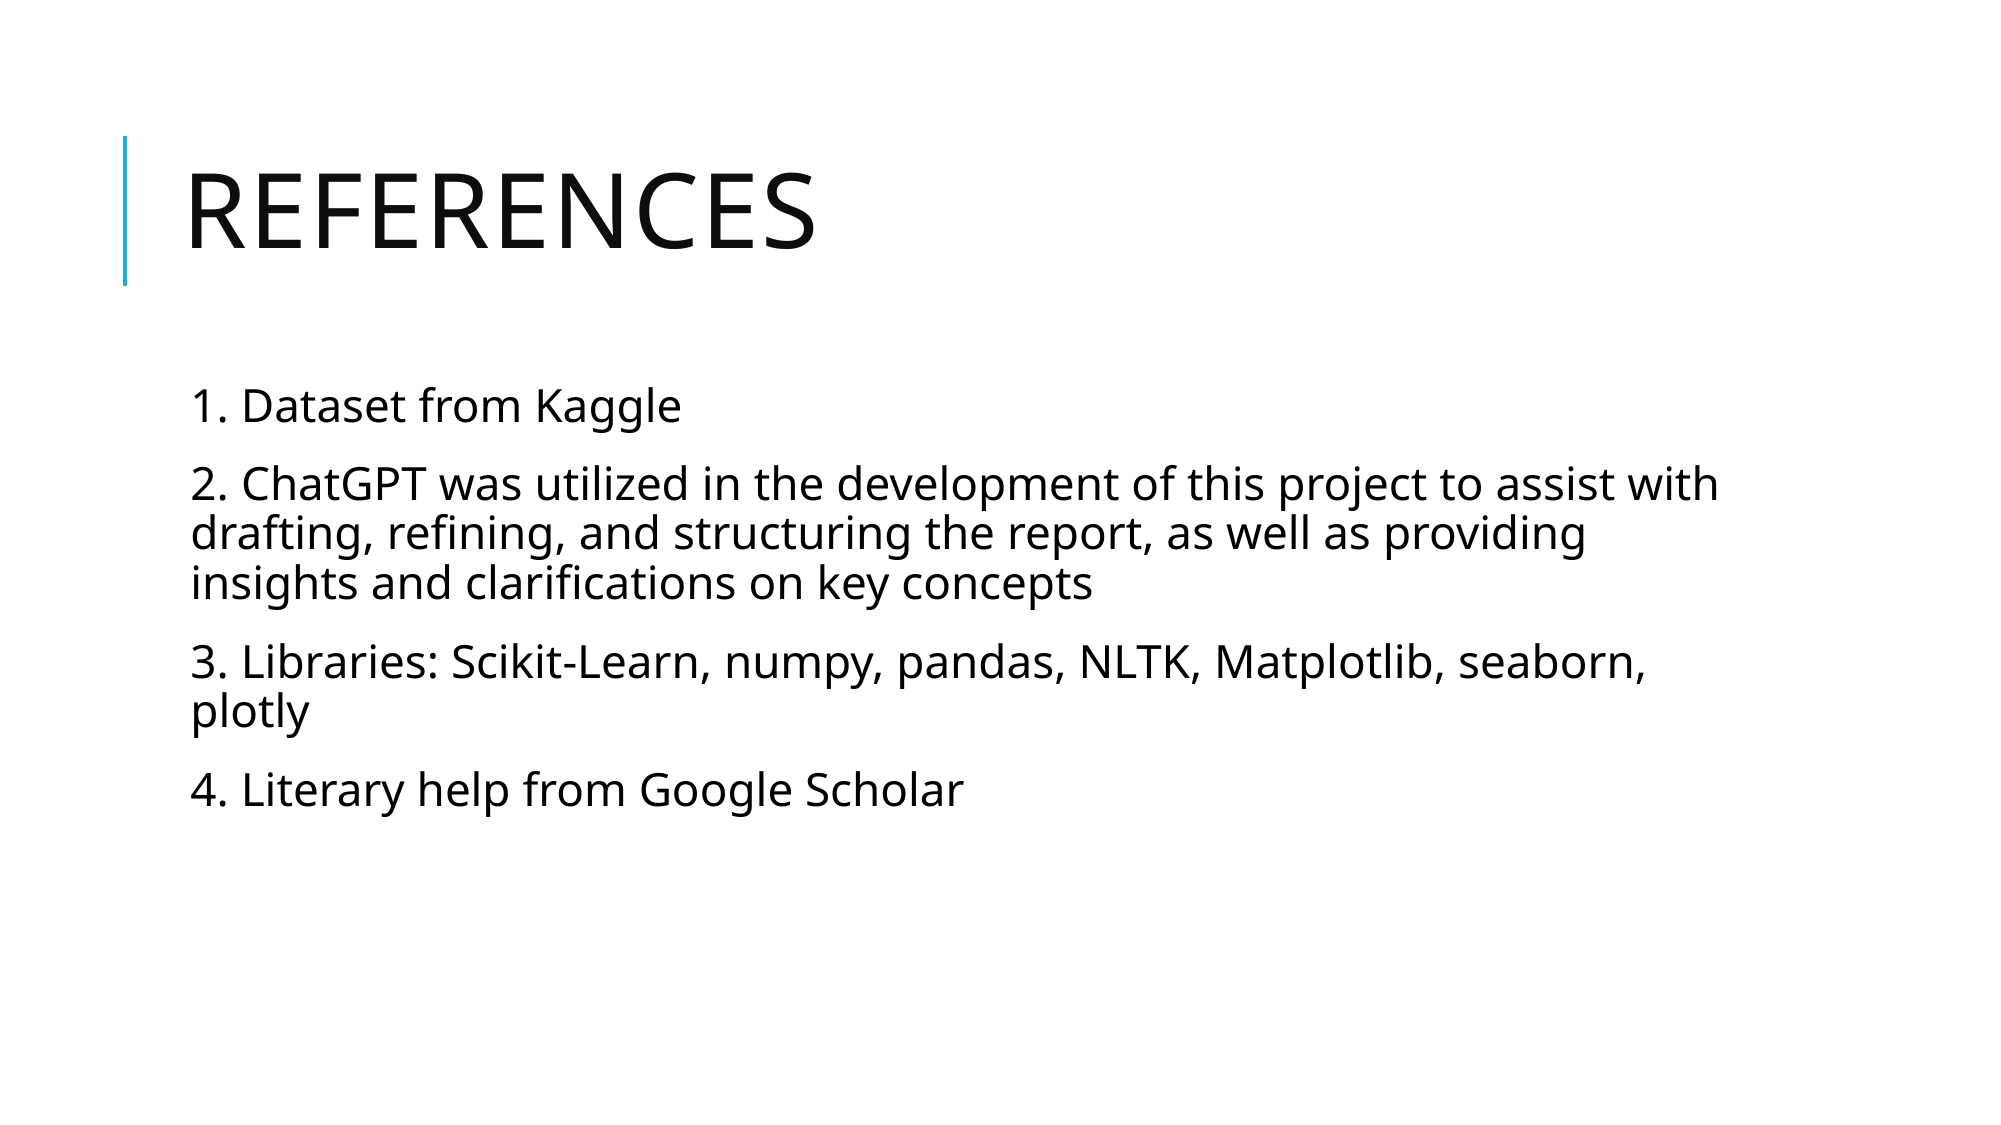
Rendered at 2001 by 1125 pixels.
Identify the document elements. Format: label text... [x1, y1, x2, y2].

list 1. Dataset from Kaggle 2. ChatGPT was utilized in the development of this project to assist with drafting, refining, and structuring the report, as well as providing insights and clarifications on key concepts 3. Libraries: Scikit-Learn, numpy, pandas, NLTK, Matplotlib, seaborn, plotly 4. Literary help from Google Scholar [168, 375, 1763, 1035]
title References [168, 96, 1763, 342]
